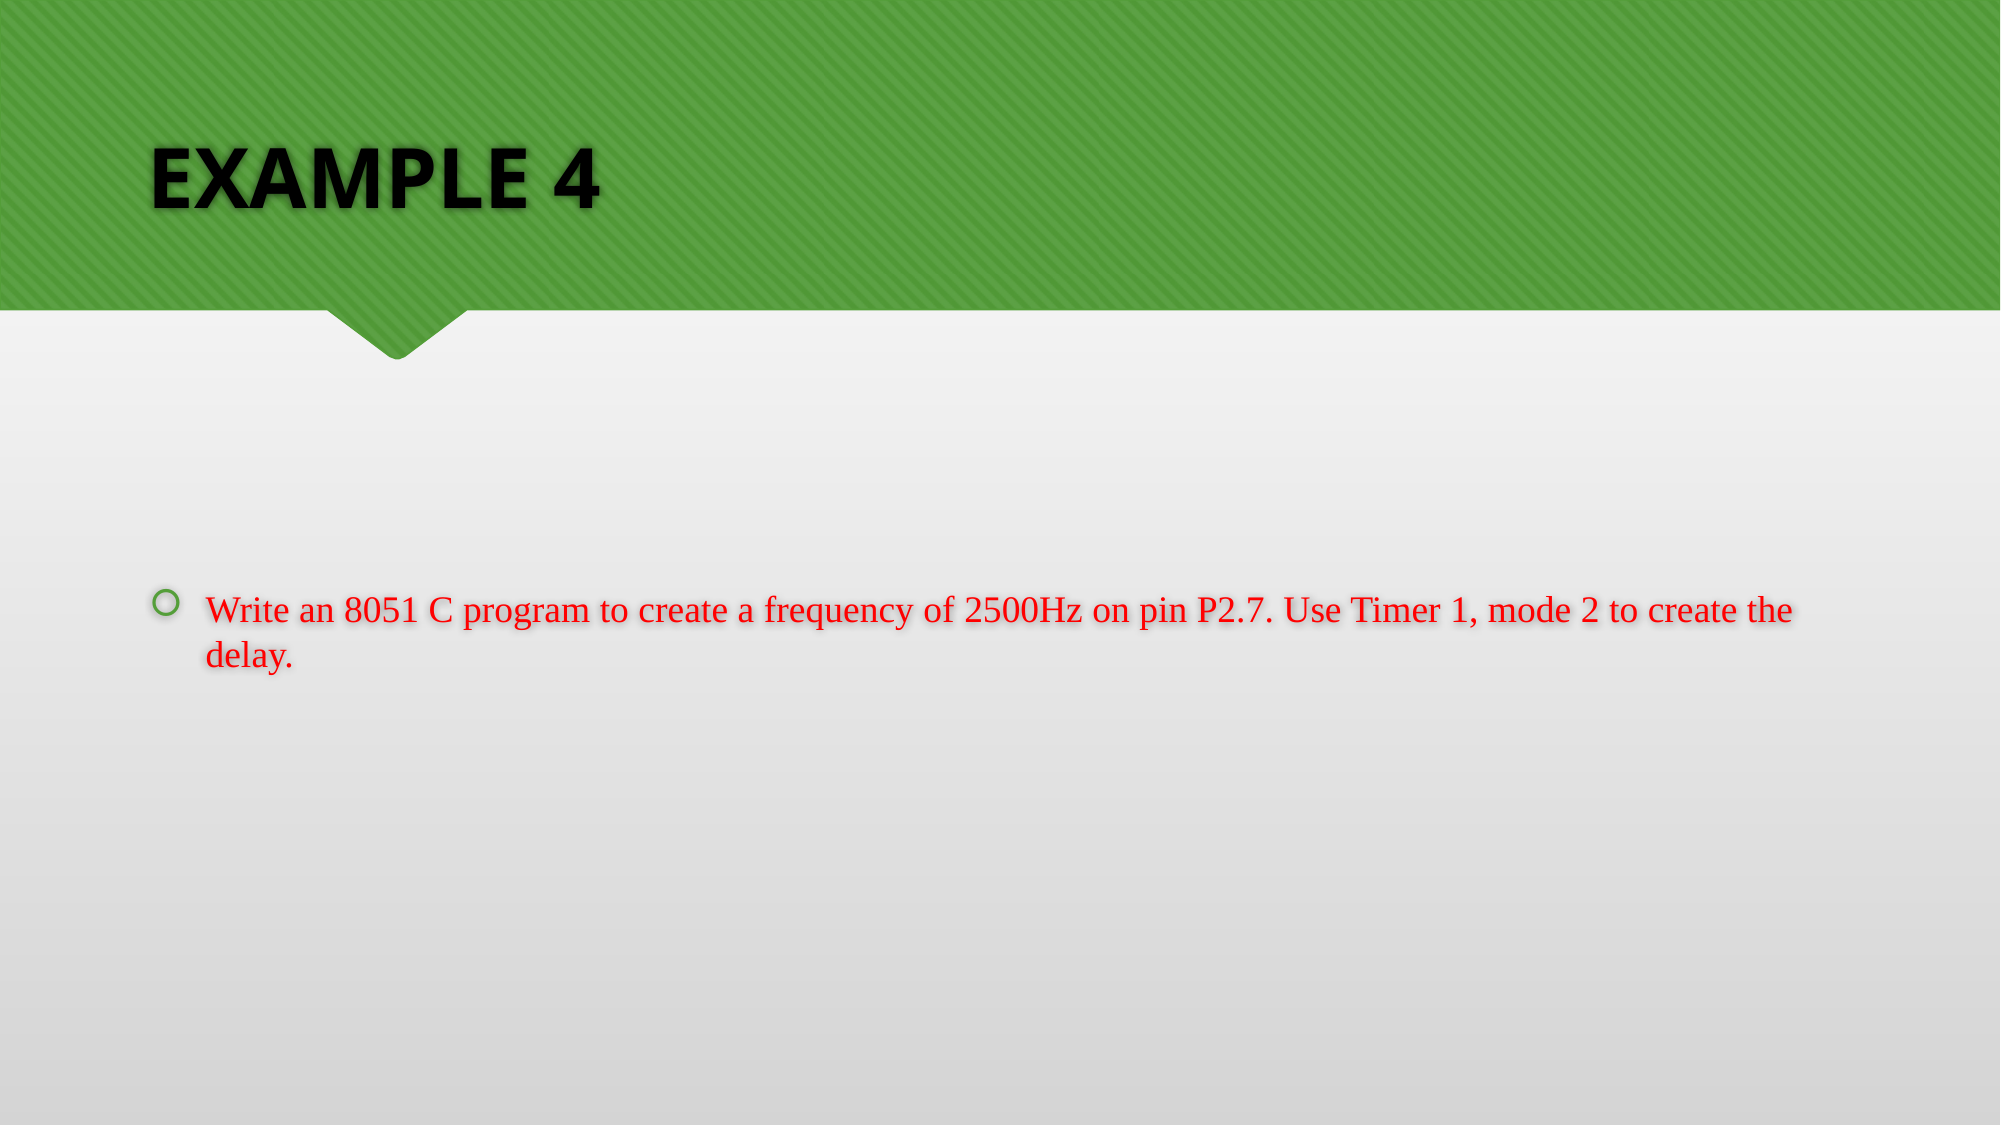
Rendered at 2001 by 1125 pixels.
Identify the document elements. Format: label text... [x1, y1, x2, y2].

title EXAMPLE 4 [132, 73, 1868, 233]
list Write an 8051 C program to create a frequency of 2500Hz on pin P2.7. Use Timer 1, mode 2 to create the delay. [134, 364, 1866, 962]
